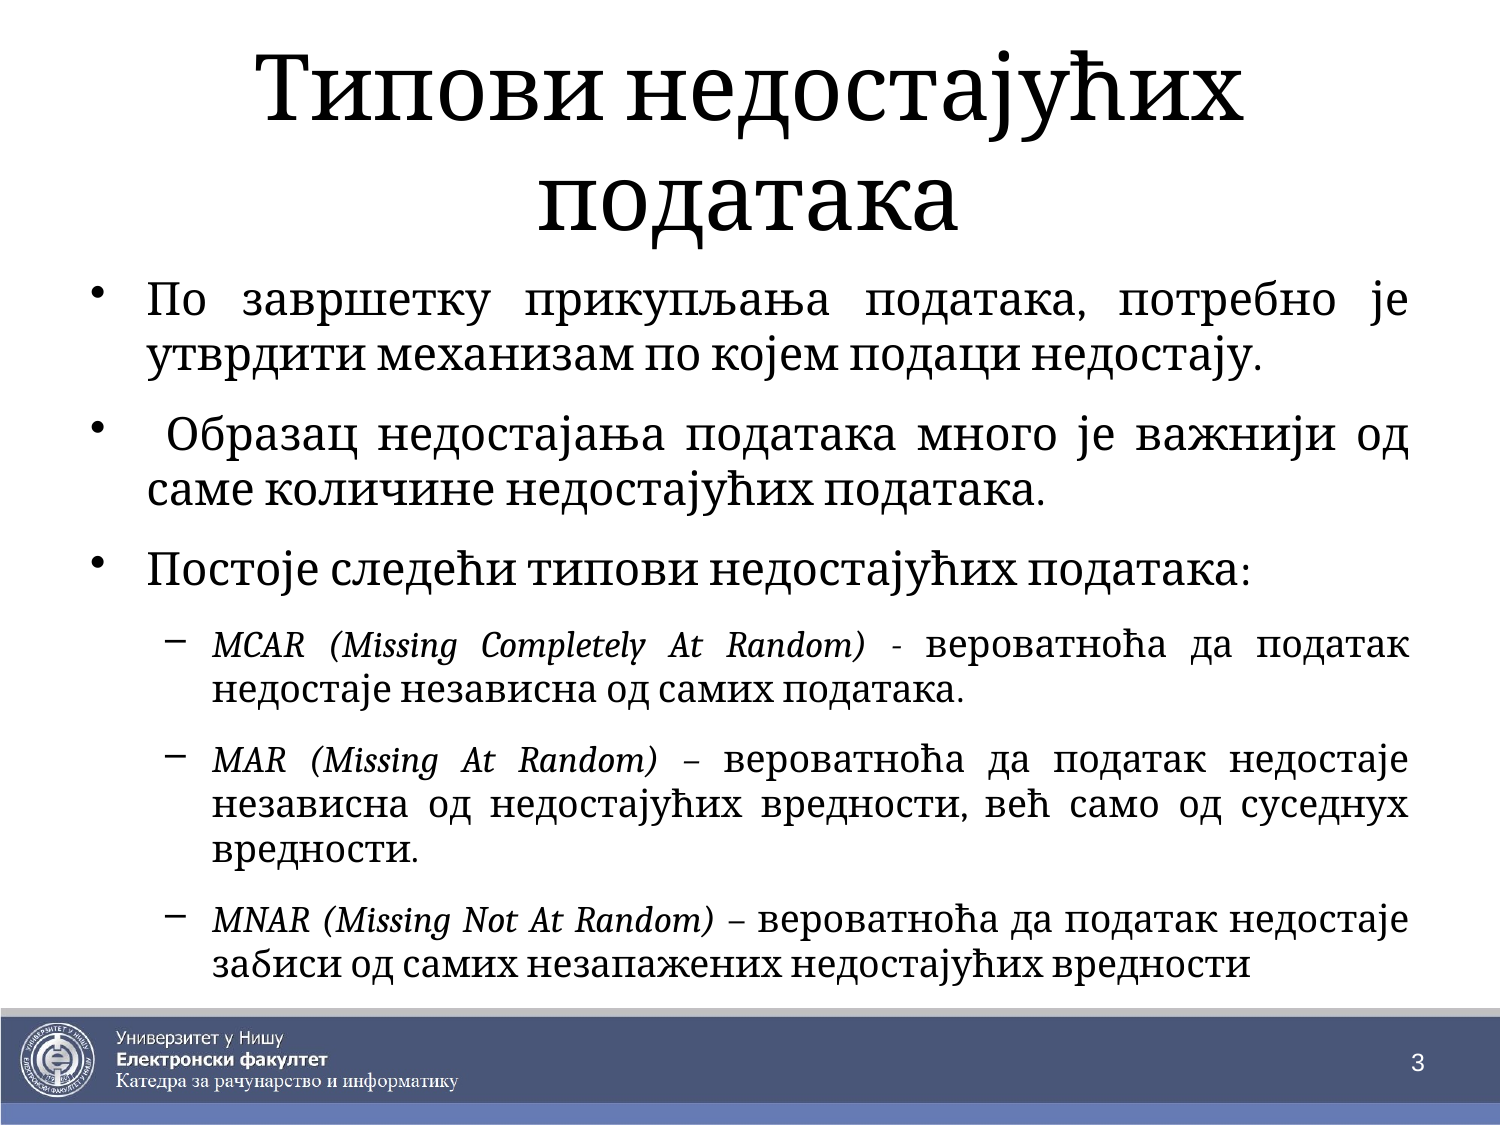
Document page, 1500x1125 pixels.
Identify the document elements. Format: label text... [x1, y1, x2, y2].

list По завршетку прикупљања података, потребно је утврдити механизам по којем подаци недостају. Образац недостајања података много је важнији од саме количине недостајућих података. Постоје следећи типови недостајућих података: MCAR (Missing Completely At Random) - вероватноћа да податак недостаје независна од самих података. MAR (Missing At Random) – вероватноћа да податак недостаје независна од недостајућих вредности, већ само од суседнух вредности. MNAR (Missing Not At Random) – вероватноћа да податак недостаје забиси од самих незапажених недостајућих вредности [75, 262, 1425, 1005]
picture [0, 1008, 1500, 1125]
title Типови недостајућих података [75, 45, 1425, 233]
slide_number 3 [1090, 1039, 1441, 1118]
